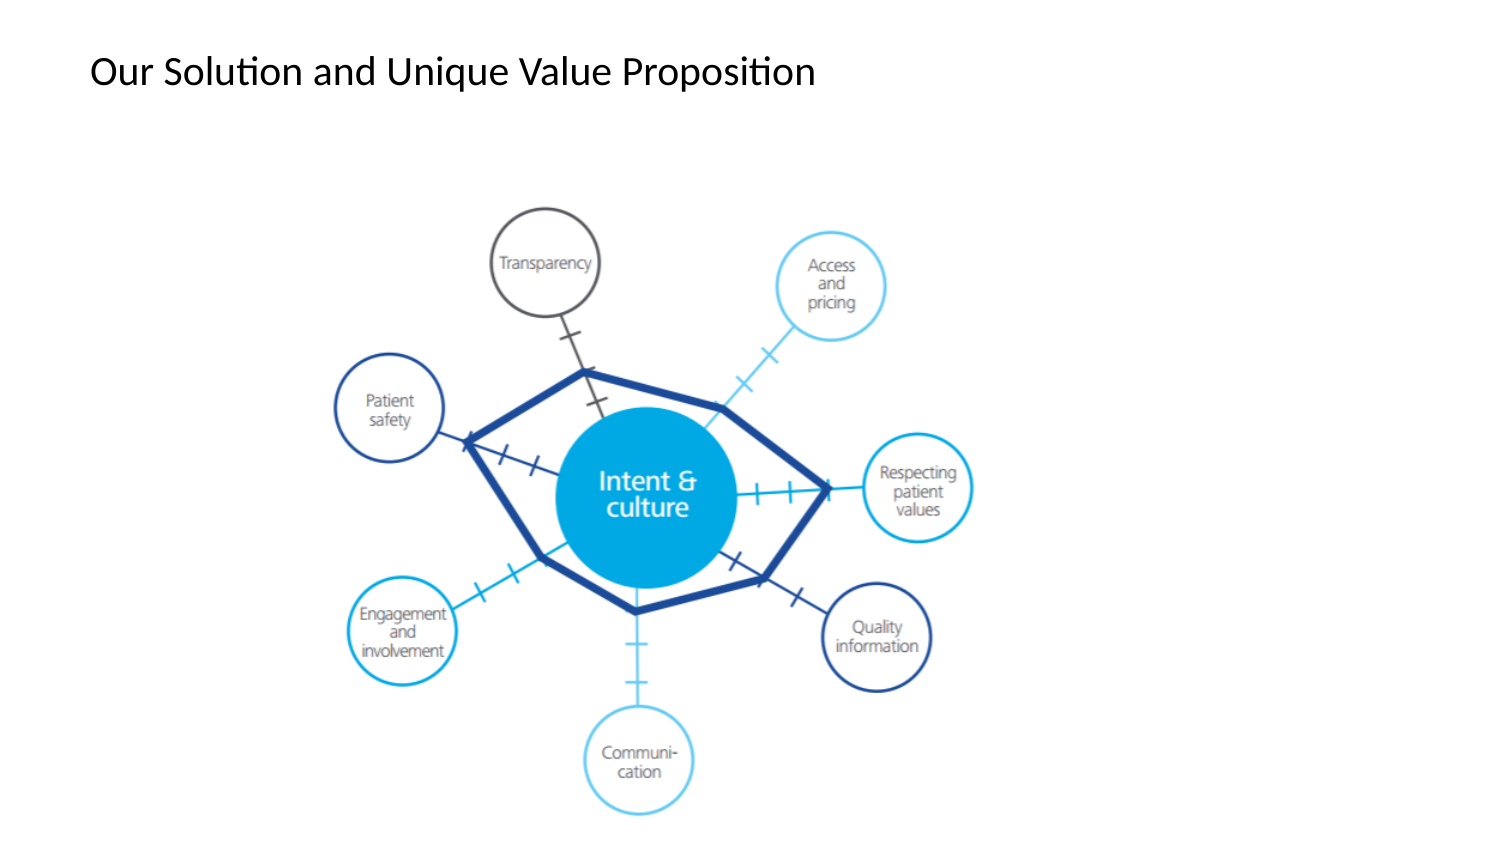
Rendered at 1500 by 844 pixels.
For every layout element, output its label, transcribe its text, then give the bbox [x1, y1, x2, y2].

picture [324, 178, 1042, 833]
title Our Solution and Unique Value Proposition [75, 34, 1230, 122]
